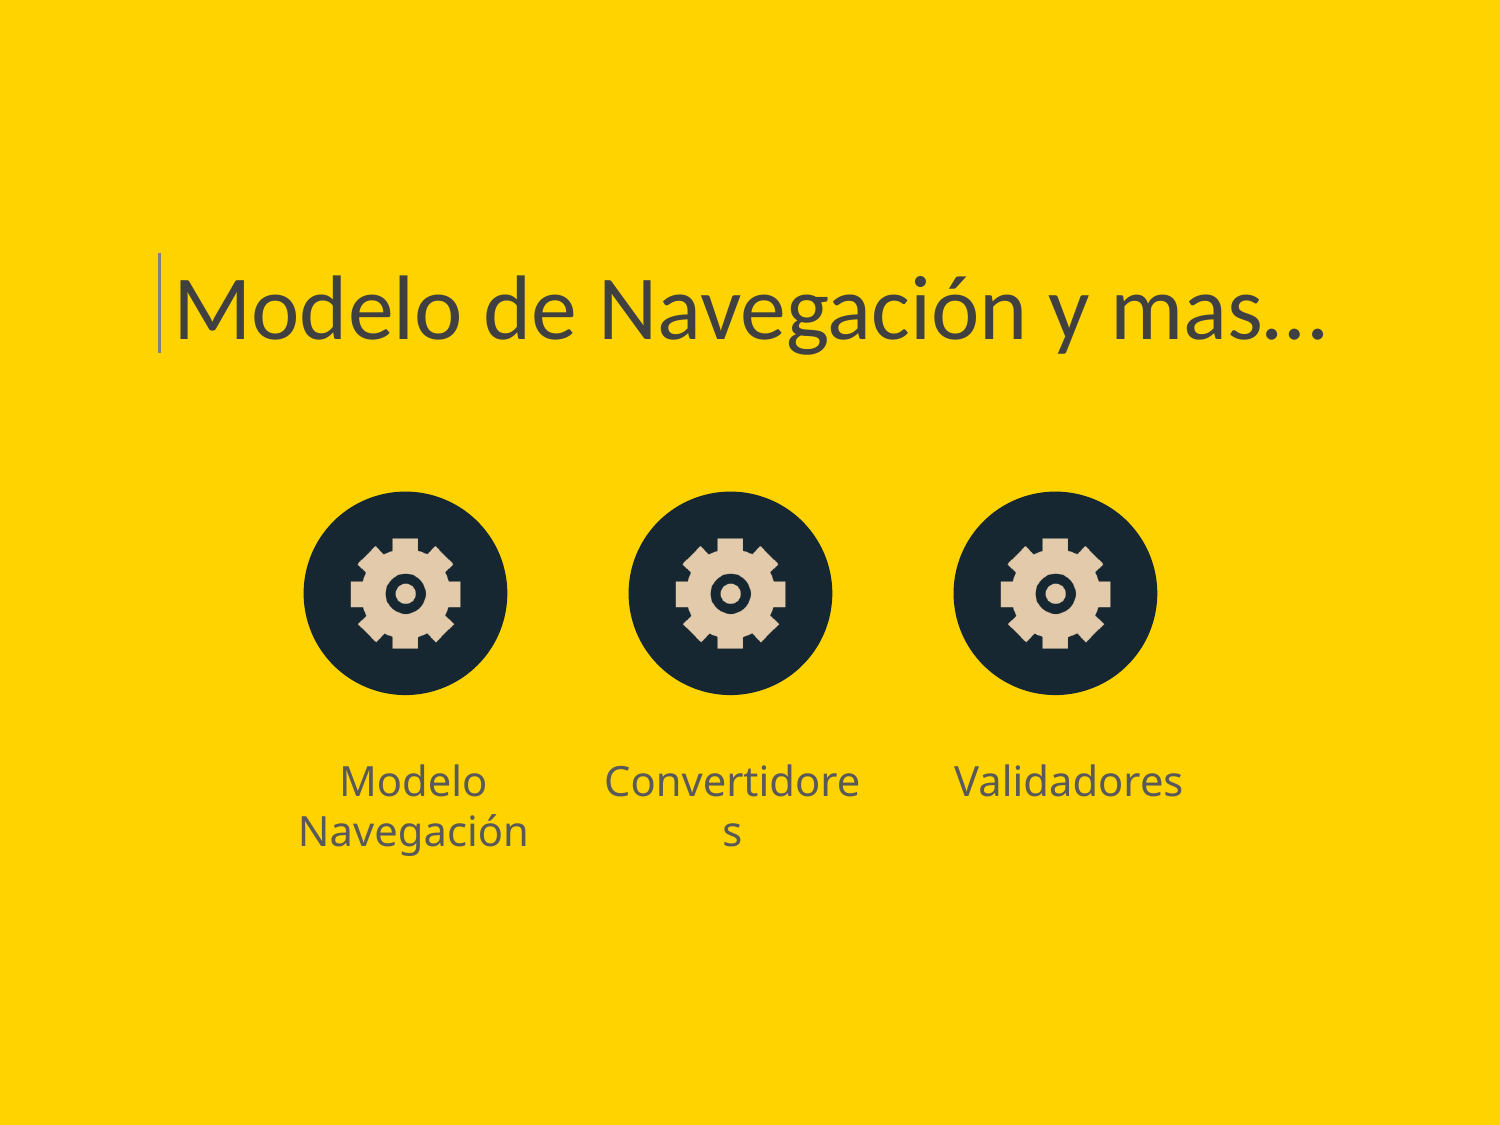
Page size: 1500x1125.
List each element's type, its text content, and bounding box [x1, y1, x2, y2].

title Modelo de Navegación y mas… [158, 209, 1459, 397]
list Convertidores [584, 746, 880, 804]
list Validadores [927, 746, 1211, 804]
list Modelo Navegación [277, 746, 550, 804]
